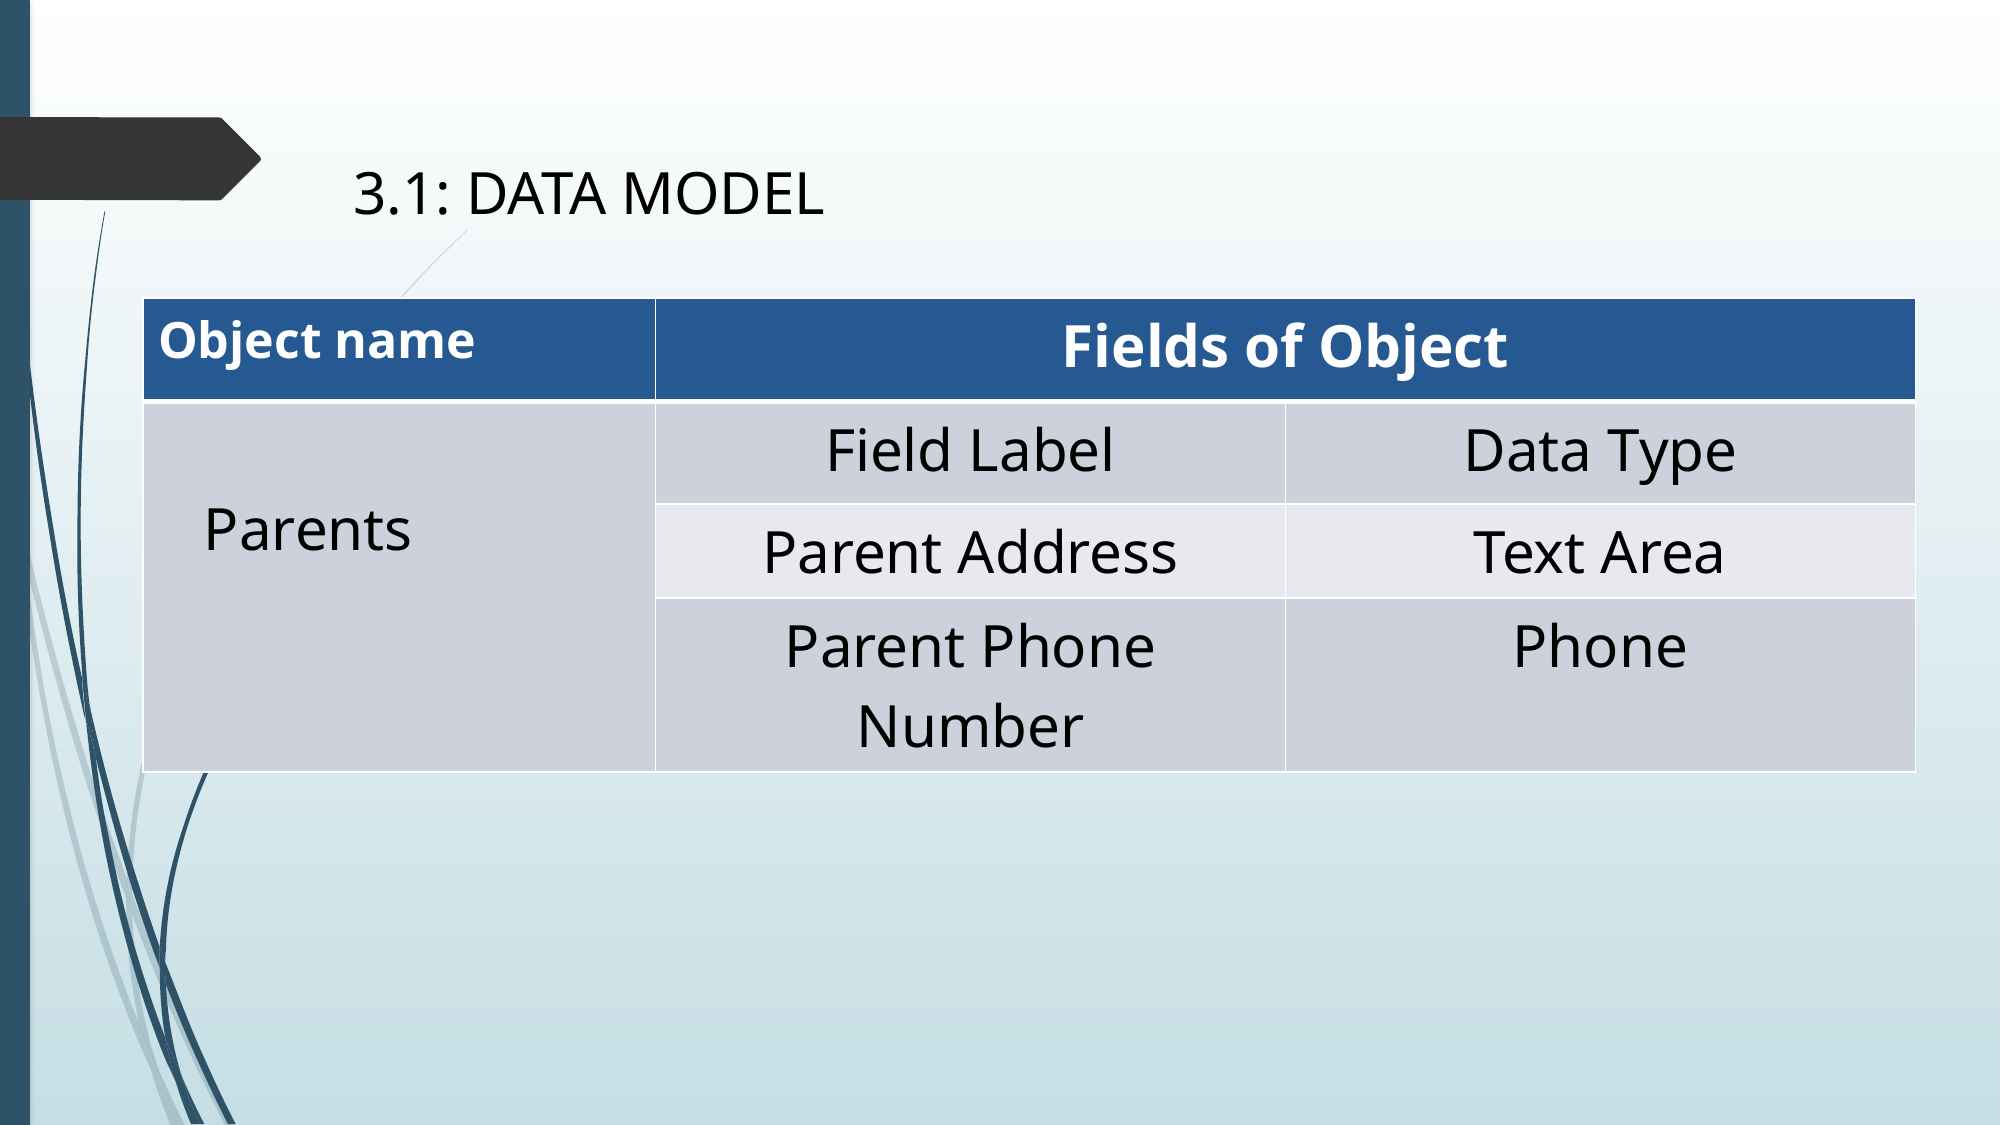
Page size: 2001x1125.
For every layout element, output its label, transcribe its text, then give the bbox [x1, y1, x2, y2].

table_header Object name [144, 299, 655, 399]
table_header Fields of Object [656, 299, 1915, 399]
table_cell Text Area [1286, 505, 1915, 597]
table_cell Phone [1286, 599, 1915, 771]
table_cell Parent Address [656, 505, 1285, 597]
table_cell Parent Phone Number [656, 599, 1285, 771]
title 3.1: DATA MODEL [338, 79, 1801, 297]
table_cell Data Type [1286, 404, 1915, 503]
table_cell Parents [144, 404, 655, 771]
table_cell Field Label [656, 404, 1285, 503]
